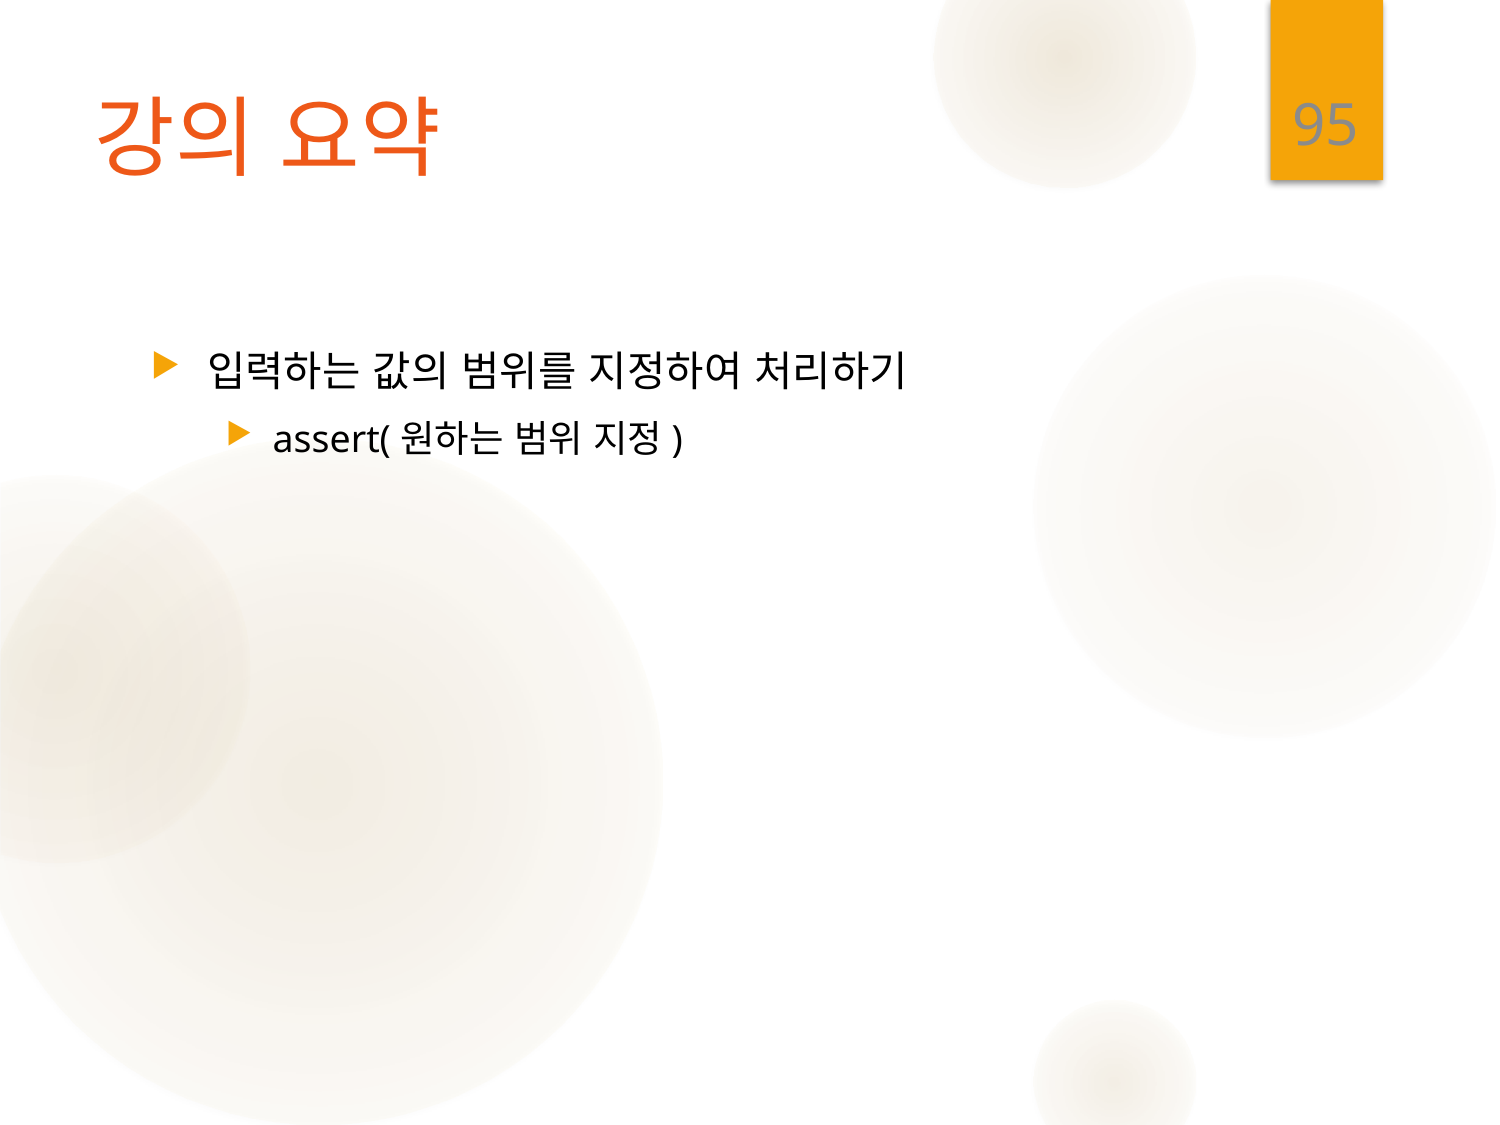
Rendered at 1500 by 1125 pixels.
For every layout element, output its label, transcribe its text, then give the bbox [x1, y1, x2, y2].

slide_number 95 [1273, 48, 1378, 175]
list 입력하는 값의 범위를 지정하여 처리하기 assert(원하는 범위 지정) [135, 336, 1237, 1025]
title 강의 요약 [79, 74, 1237, 304]
